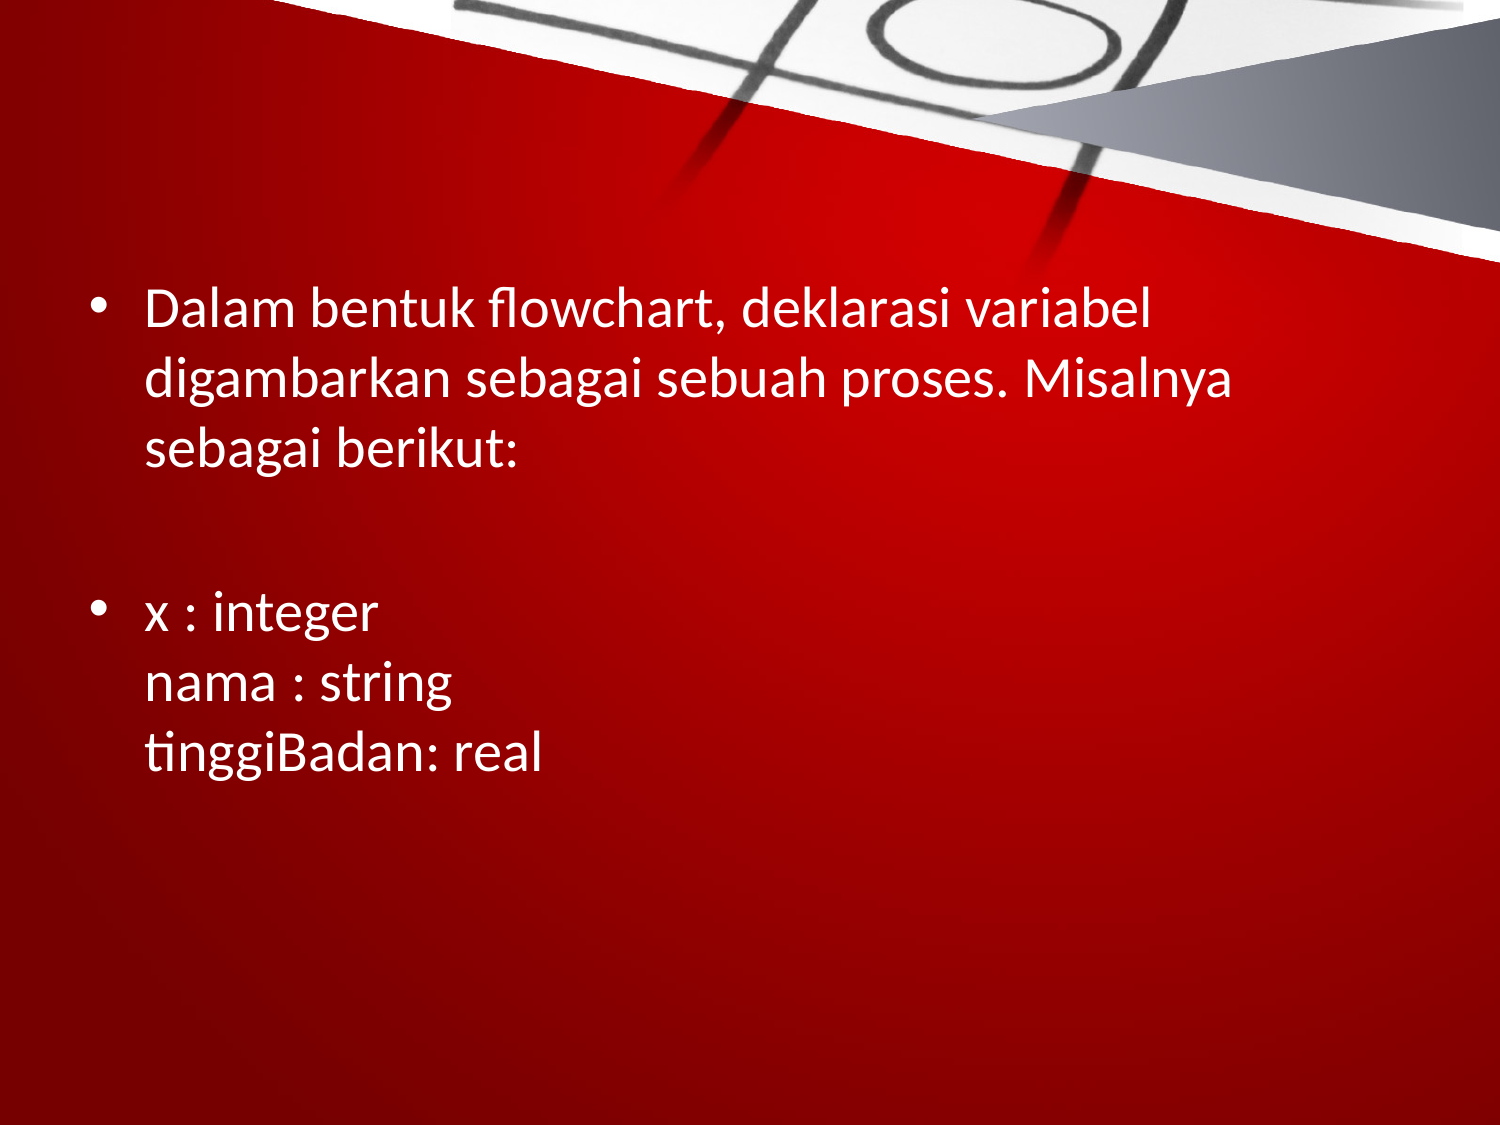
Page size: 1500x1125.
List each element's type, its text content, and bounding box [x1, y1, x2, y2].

list Dalam bentuk flowchart, deklarasi variabel digambarkan sebagai sebuah proses. Misalnya sebagai berikut: x : integer nama : string tinggiBadan: real [73, 261, 1427, 1011]
picture [0, 0, 1500, 1125]
